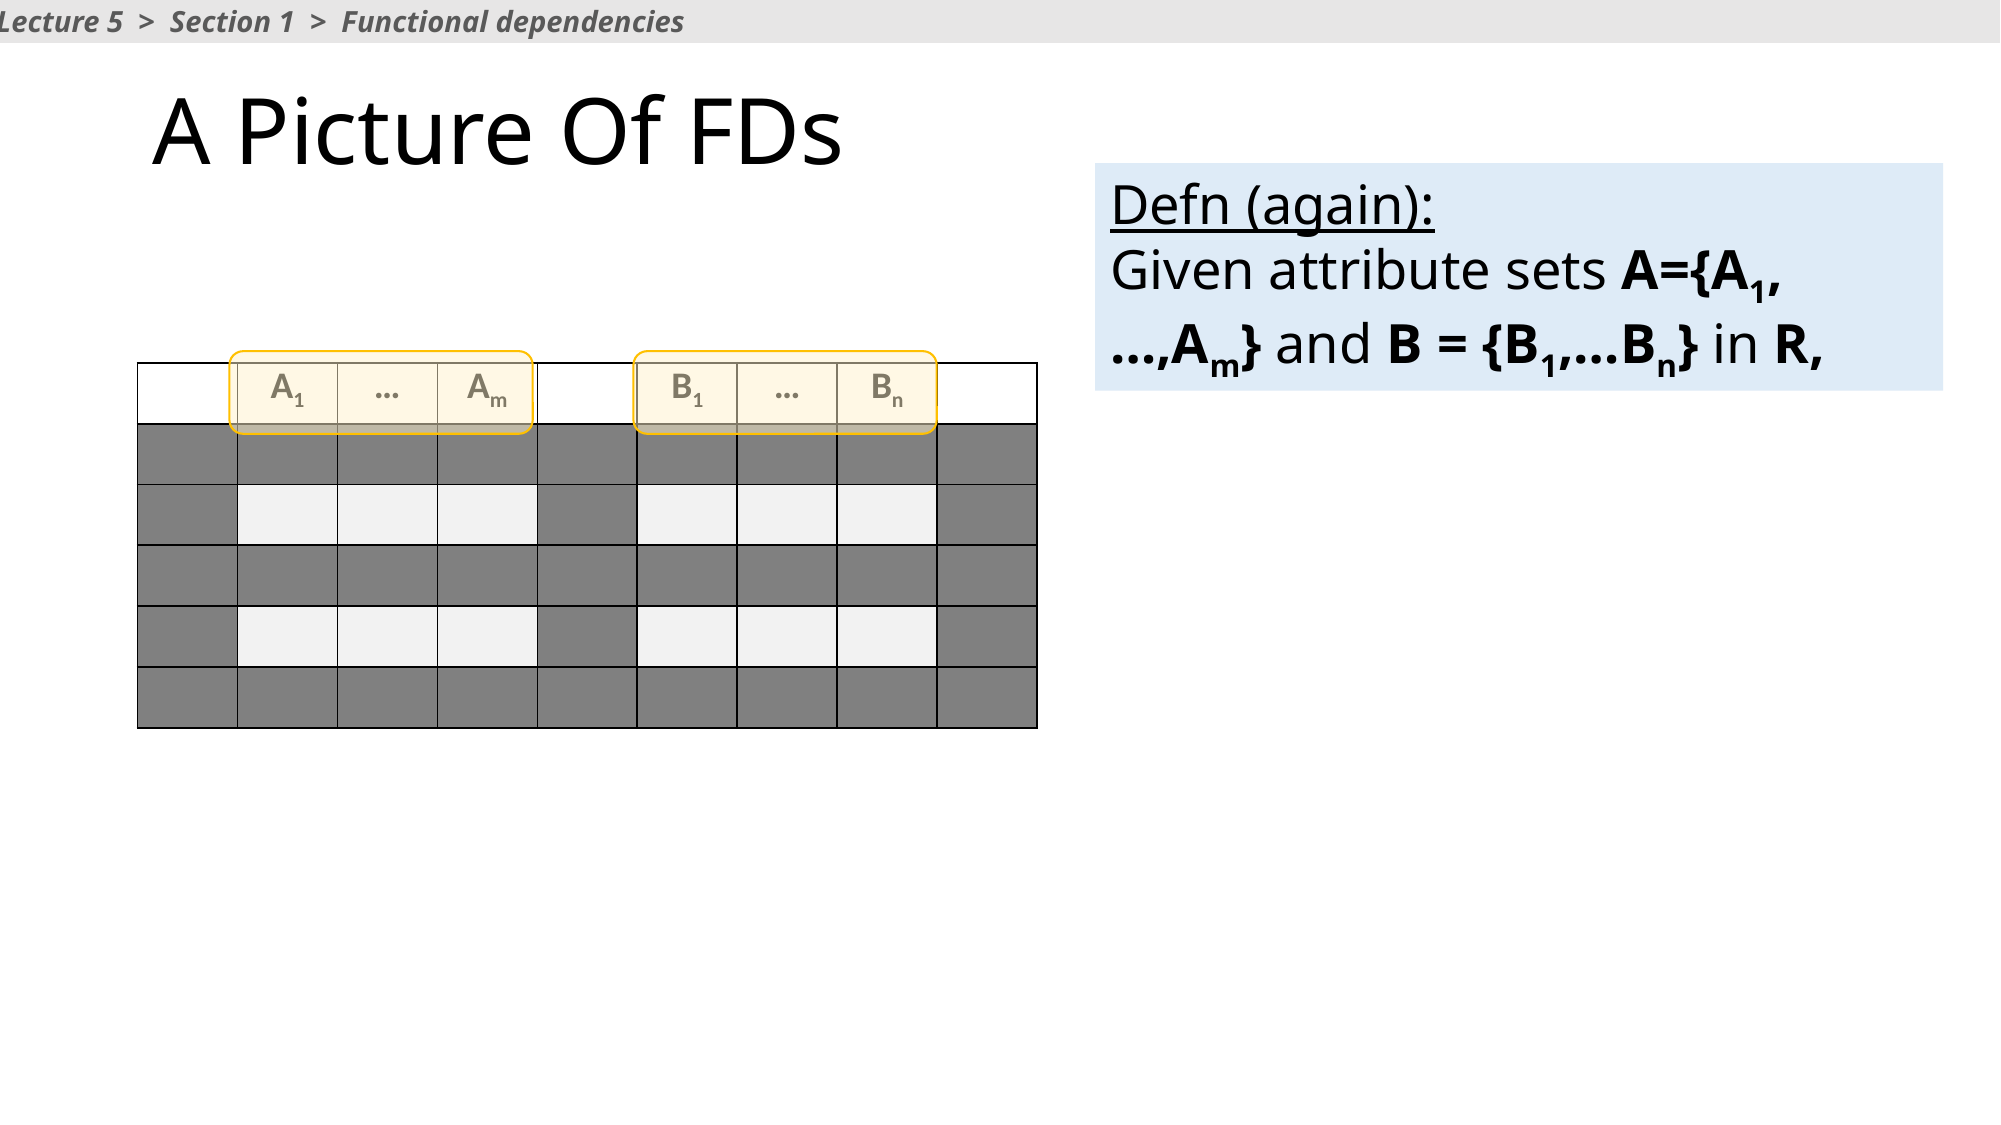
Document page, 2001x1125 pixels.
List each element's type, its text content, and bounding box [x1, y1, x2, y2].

table_cell [738, 435, 836, 484]
table_cell [138, 546, 237, 605]
table_cell [638, 433, 736, 484]
table_cell [738, 668, 836, 727]
table_cell [338, 485, 437, 544]
table_cell [238, 435, 337, 484]
table_cell [938, 607, 1036, 666]
text_box [632, 350, 938, 435]
table_cell [438, 546, 537, 605]
table_cell [938, 546, 1036, 605]
table_cell [438, 485, 537, 544]
table_cell [238, 607, 337, 666]
table_cell [538, 485, 636, 544]
table_cell [138, 485, 237, 544]
table_cell [638, 485, 736, 544]
table_cell [538, 607, 636, 666]
table_cell [438, 668, 537, 727]
table_cell [738, 546, 836, 605]
table_cell [338, 607, 437, 666]
table_cell [738, 607, 836, 666]
table_cell [638, 546, 736, 605]
table_cell [938, 485, 1036, 544]
table_cell [538, 425, 636, 484]
table_cell [338, 435, 437, 484]
table_cell [538, 668, 636, 727]
table_header [538, 364, 632, 423]
table_cell [738, 485, 836, 544]
text_box [228, 350, 534, 435]
table_cell [938, 668, 1036, 727]
table_cell [138, 425, 237, 484]
table_cell [438, 607, 537, 666]
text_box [0, 0, 2000, 47]
table_cell [238, 546, 337, 605]
table_cell [438, 425, 537, 484]
table_cell [838, 485, 936, 544]
table_cell [638, 607, 736, 666]
table_cell [938, 425, 1036, 484]
table_cell [638, 668, 736, 727]
table_header [938, 364, 1036, 423]
table_cell [238, 668, 337, 727]
text_box Defn (again): Given attribute sets A={A1,…,Am} and B = {B1,…Bn} in R, [1095, 163, 1944, 391]
table_cell [838, 668, 936, 727]
table_cell [238, 485, 337, 544]
table_cell [838, 546, 936, 605]
table_cell [538, 546, 636, 605]
title A Picture Of FDs [137, 47, 1863, 244]
table_cell [138, 668, 237, 727]
table_cell [338, 546, 437, 605]
table_cell [838, 429, 936, 484]
table_cell [338, 668, 437, 727]
table_cell [838, 607, 936, 666]
table_cell [138, 607, 237, 666]
table_header [138, 364, 228, 423]
